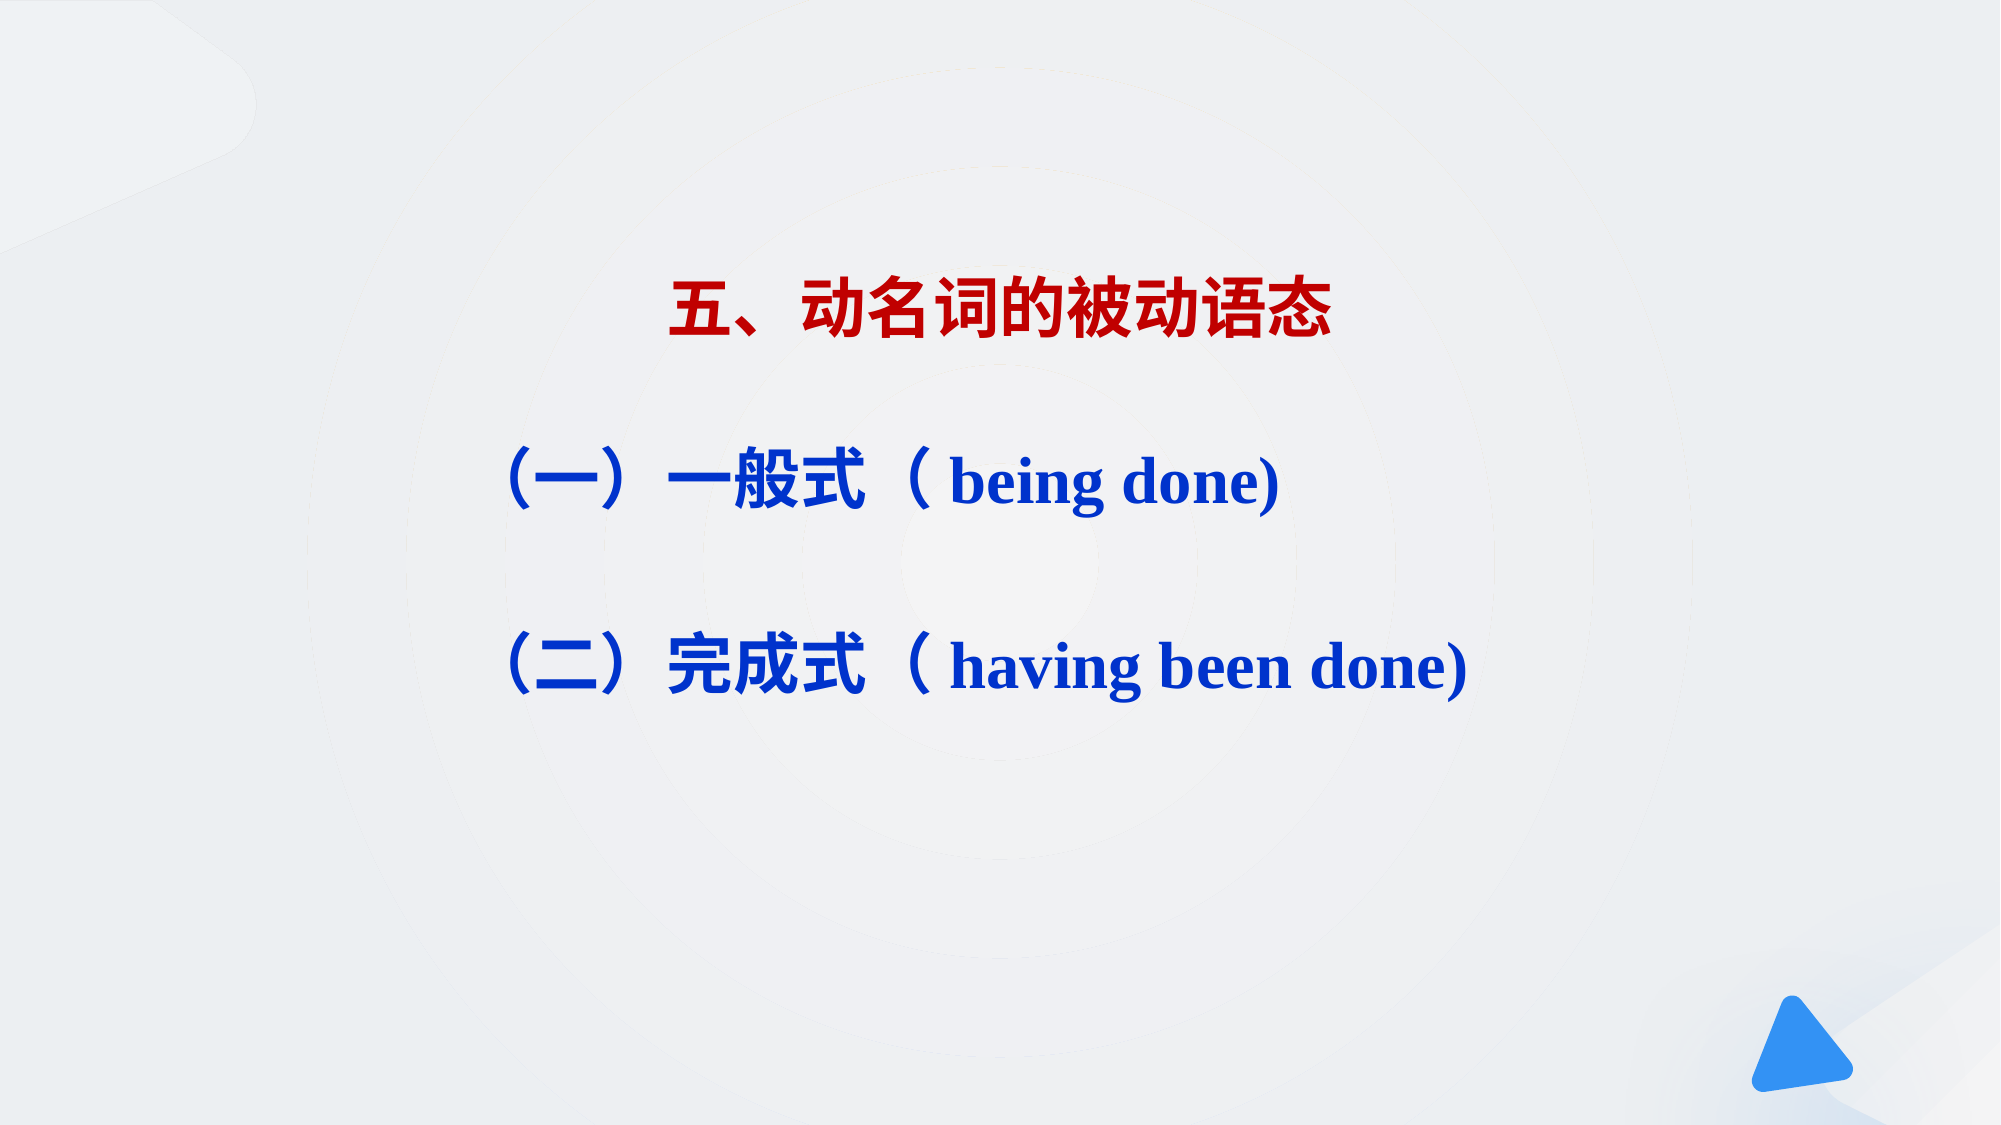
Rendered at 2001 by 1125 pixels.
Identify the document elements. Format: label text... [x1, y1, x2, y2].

title 五、动名词的被动语态 [362, 166, 1638, 355]
text_box （一）一般式（being done) （二）完成式（having been done) [451, 438, 1654, 889]
